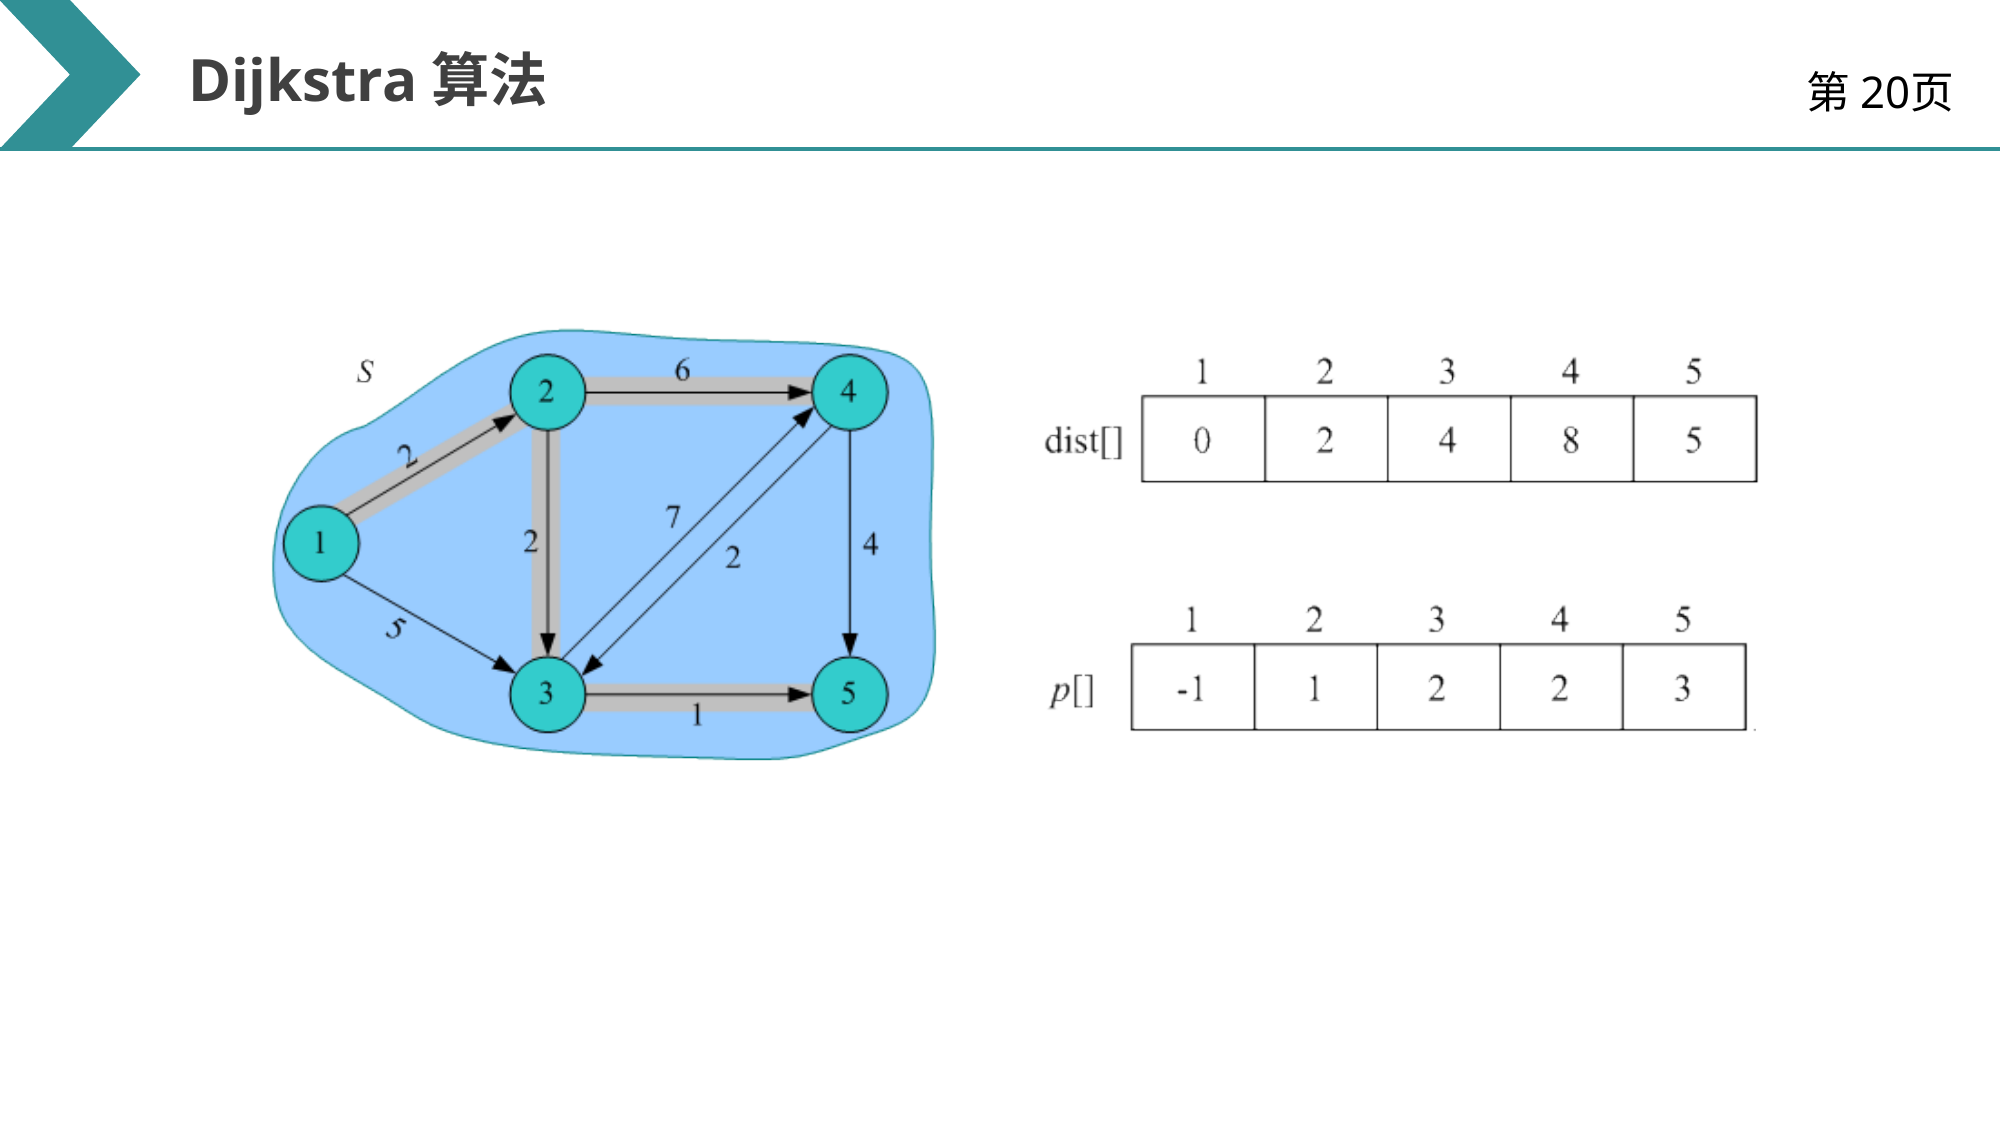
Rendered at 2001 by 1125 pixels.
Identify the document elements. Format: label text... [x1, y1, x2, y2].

picture [1034, 597, 1757, 743]
text_box [0, 0, 143, 148]
picture [1034, 349, 1761, 499]
picture [267, 313, 954, 769]
text_box Dijkstra算法 [173, 35, 823, 121]
